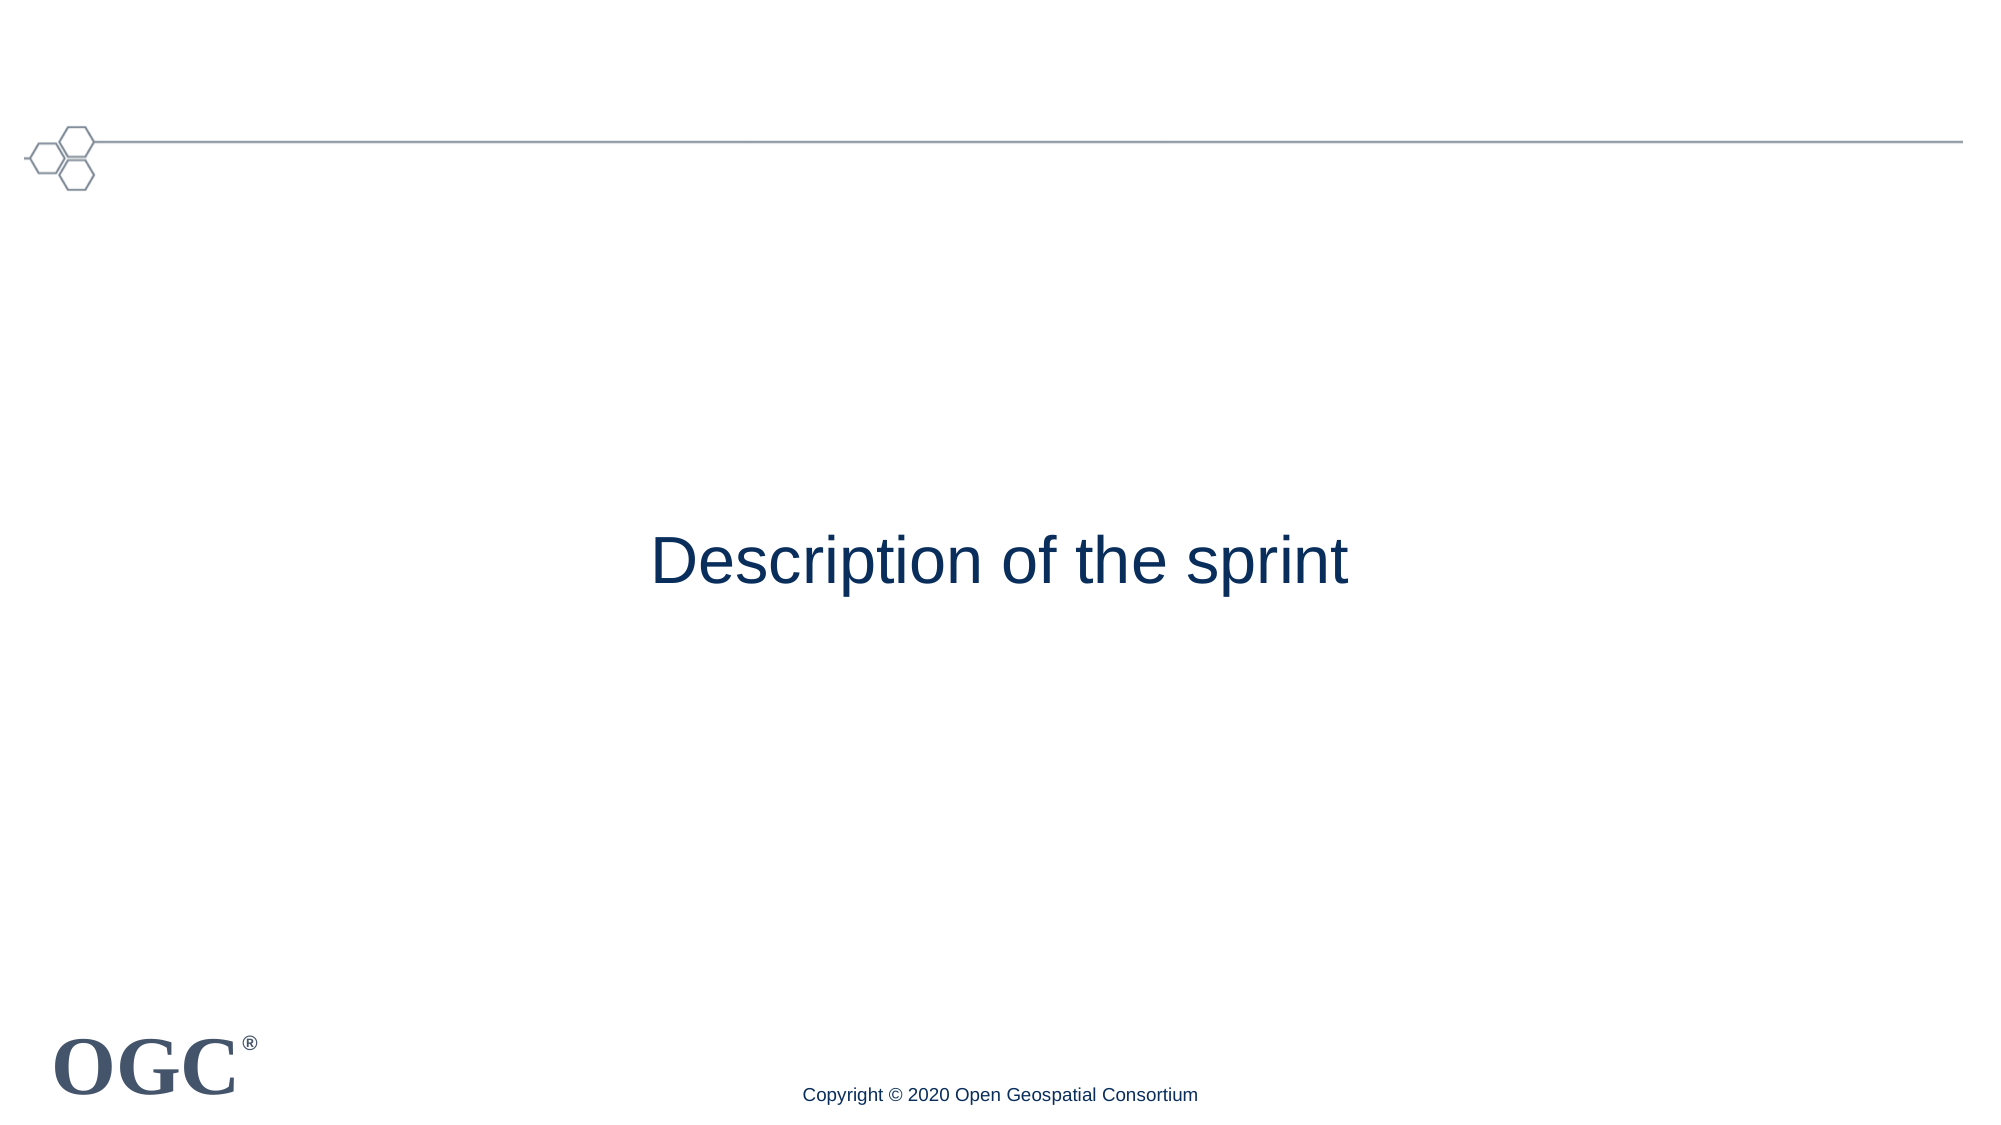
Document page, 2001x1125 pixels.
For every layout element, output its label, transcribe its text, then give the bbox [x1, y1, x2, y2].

picture [24, 125, 1963, 192]
title Description of the sprint [50, 506, 1950, 619]
footer Copyright © 2020 Open Geospatial Consortium [649, 1074, 1351, 1113]
